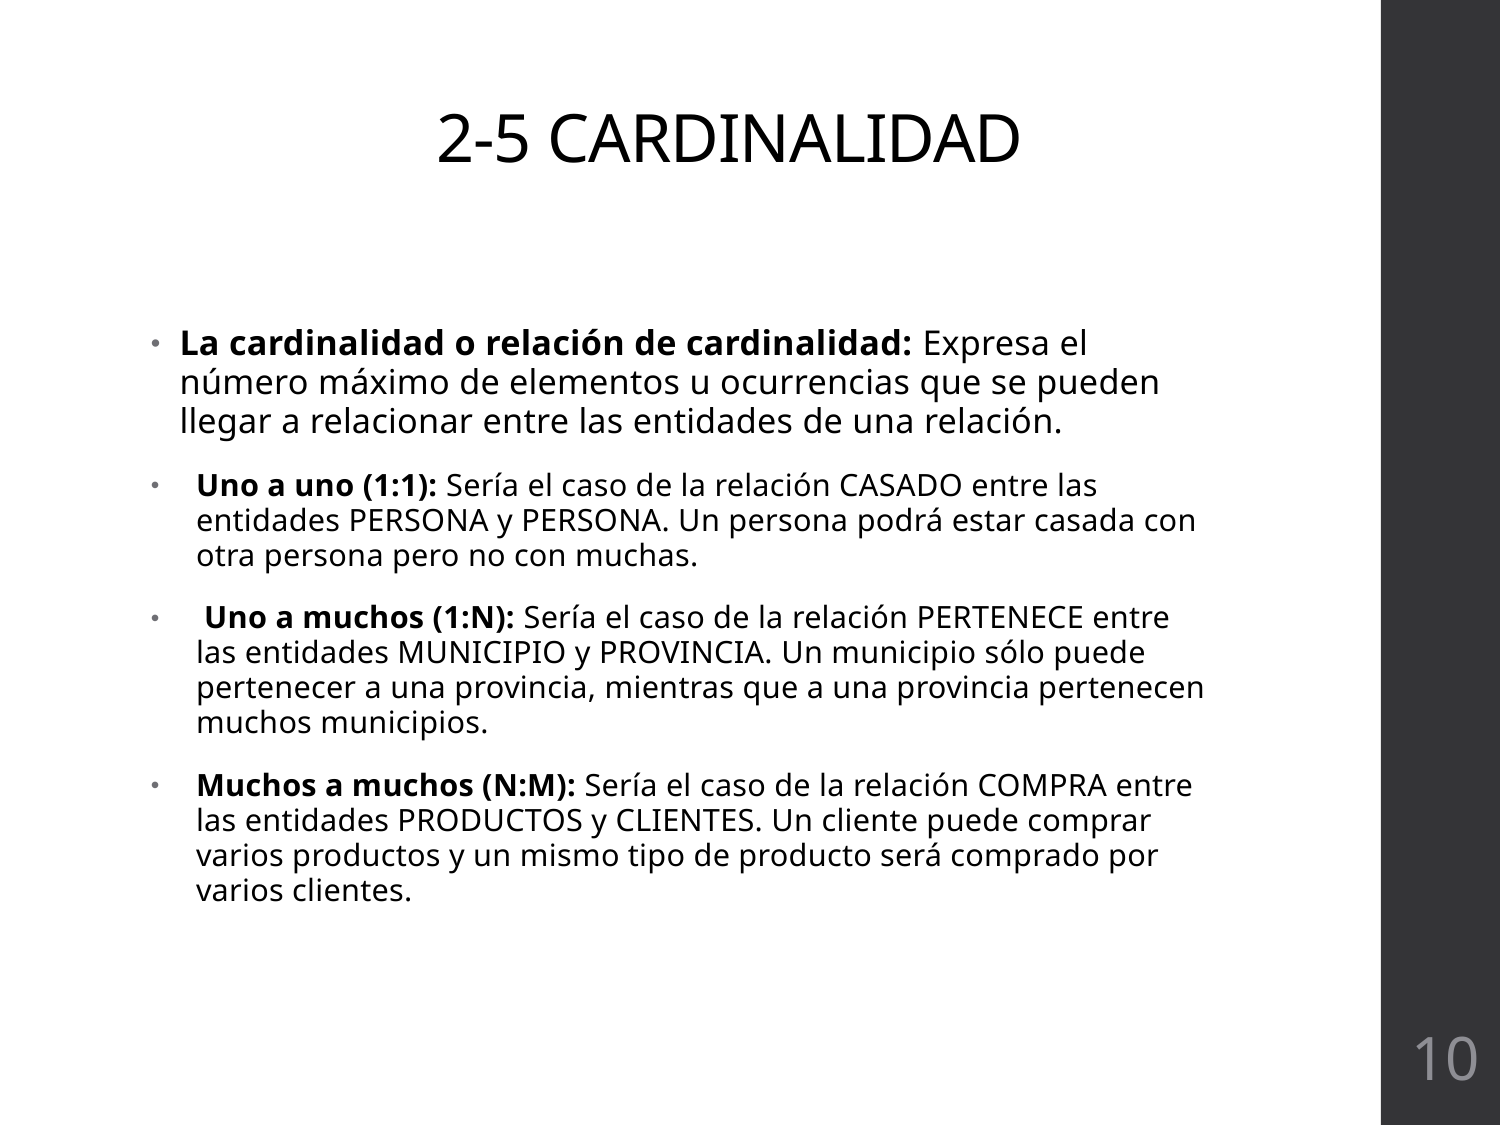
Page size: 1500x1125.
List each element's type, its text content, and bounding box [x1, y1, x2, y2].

title 2-5 CARDINALIDAD [112, 60, 1348, 185]
list La cardinalidad o relación de cardinalidad: Expresa el número máximo de elementos u ocurrencias que se pueden llegar a relacionar entre las entidades de una relación. Uno a uno (1:1): Sería el caso de la relación CASADO entre las entidades PERSONA y PERSONA. Un persona podrá estar casada con otra persona pero no con muchas. Uno a muchos (1:N): Sería el caso de la relación PERTENECE entre las entidades MUNICIPIO y PROVINCIA. Un municipio sólo puede pertenecer a una provincia, mientras que a una provincia pertenecen muchos municipios. Muchos a muchos (N:M): Sería el caso de la relación COMPRA entre las entidades PRODUCTOS y CLIENTES. Un cliente puede comprar varios productos y un mismo tipo de producto será comprado por varios clientes. [135, 317, 1235, 917]
slide_number 10 [1389, 1012, 1500, 1110]
